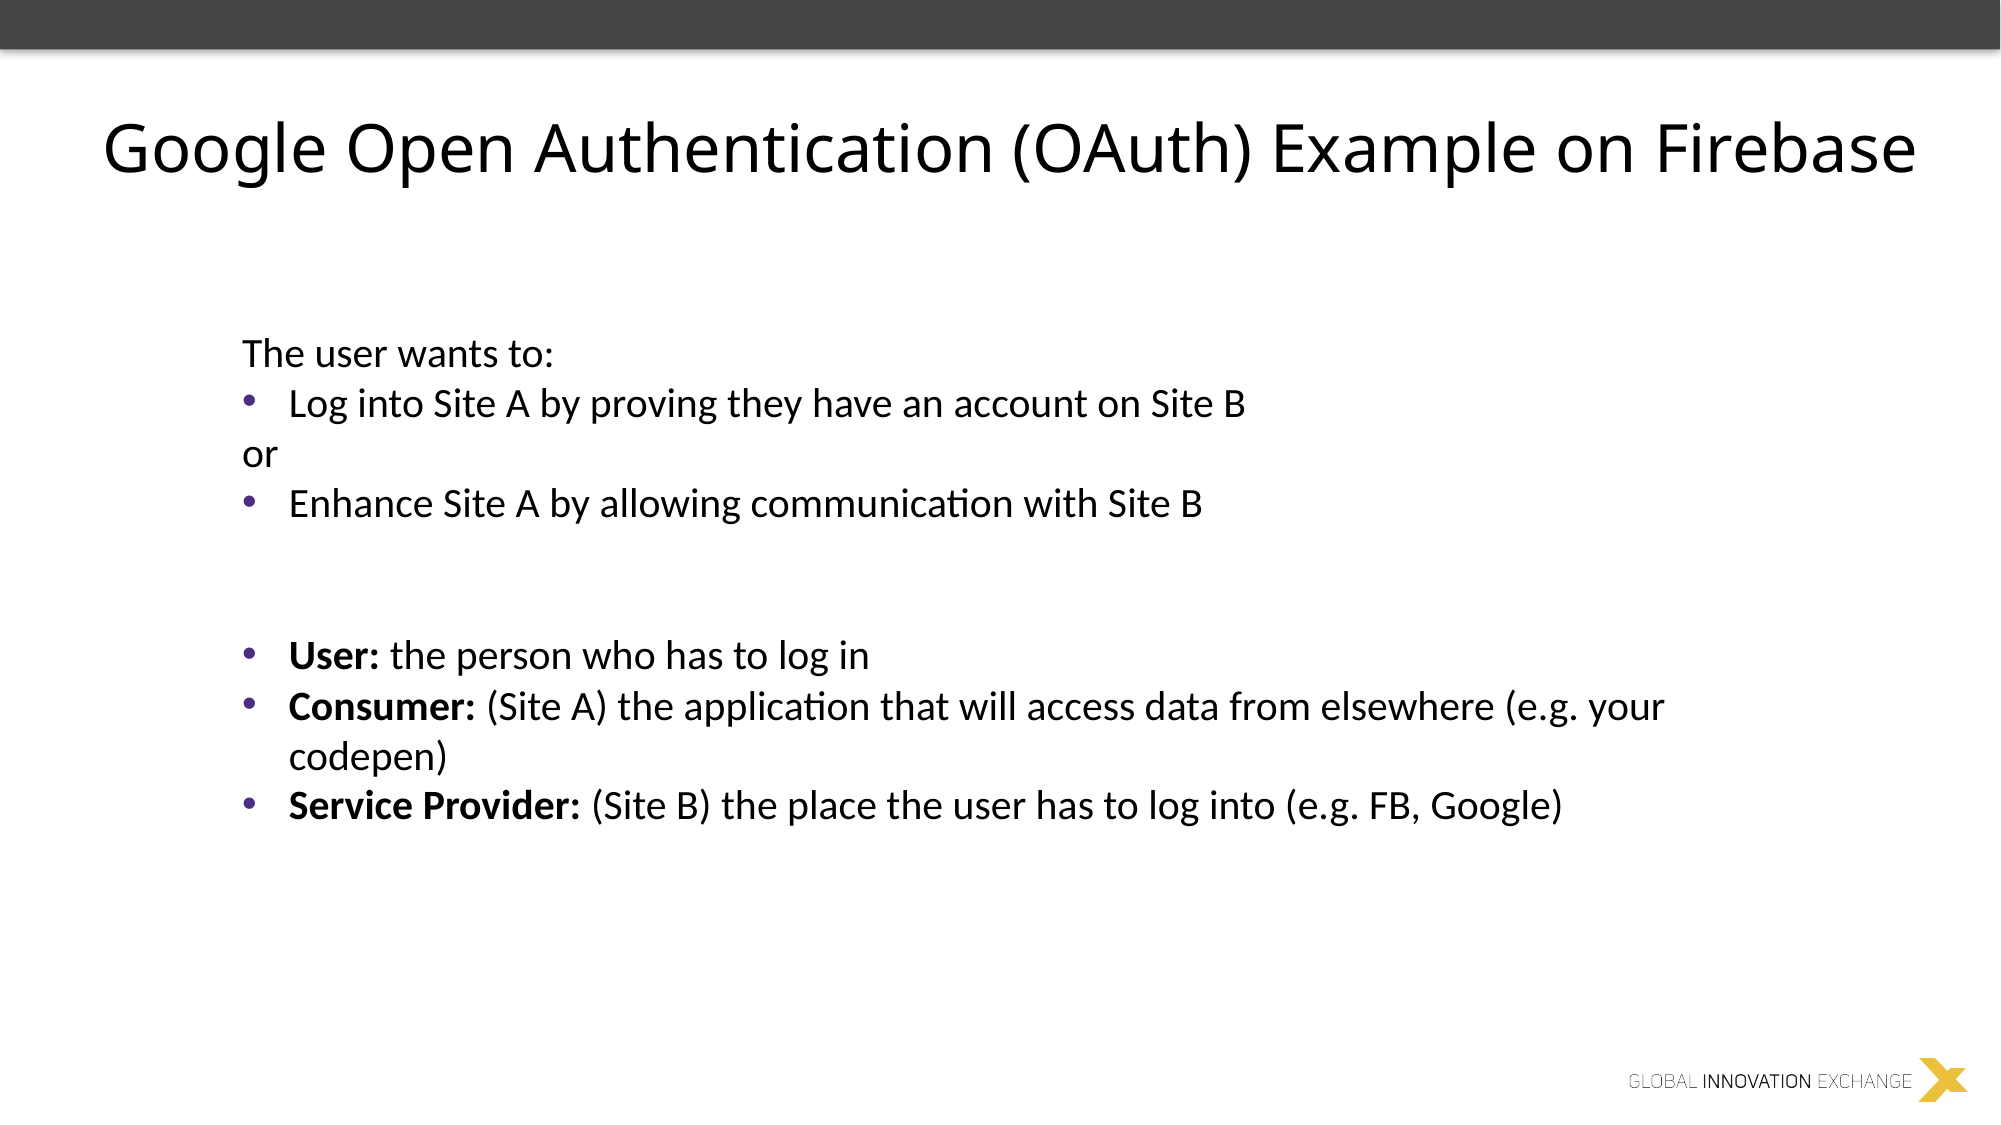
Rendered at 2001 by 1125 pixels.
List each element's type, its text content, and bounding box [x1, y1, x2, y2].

text_box The user wants to: Log into Site A by proving they have an account on Site B or Enhance Site A by allowing communication with Site B [227, 318, 1773, 534]
picture [1619, 1053, 1979, 1107]
list Google Open Authentication (OAuth) Example on Firebase [87, 69, 1938, 233]
text_box User: the person who has to log in Consumer: (Site A) the application that will access data from elsewhere (e.g. your codepen) Service Provider: (Site B) the place the user has to log into (e.g. FB, Google) [227, 620, 1773, 836]
